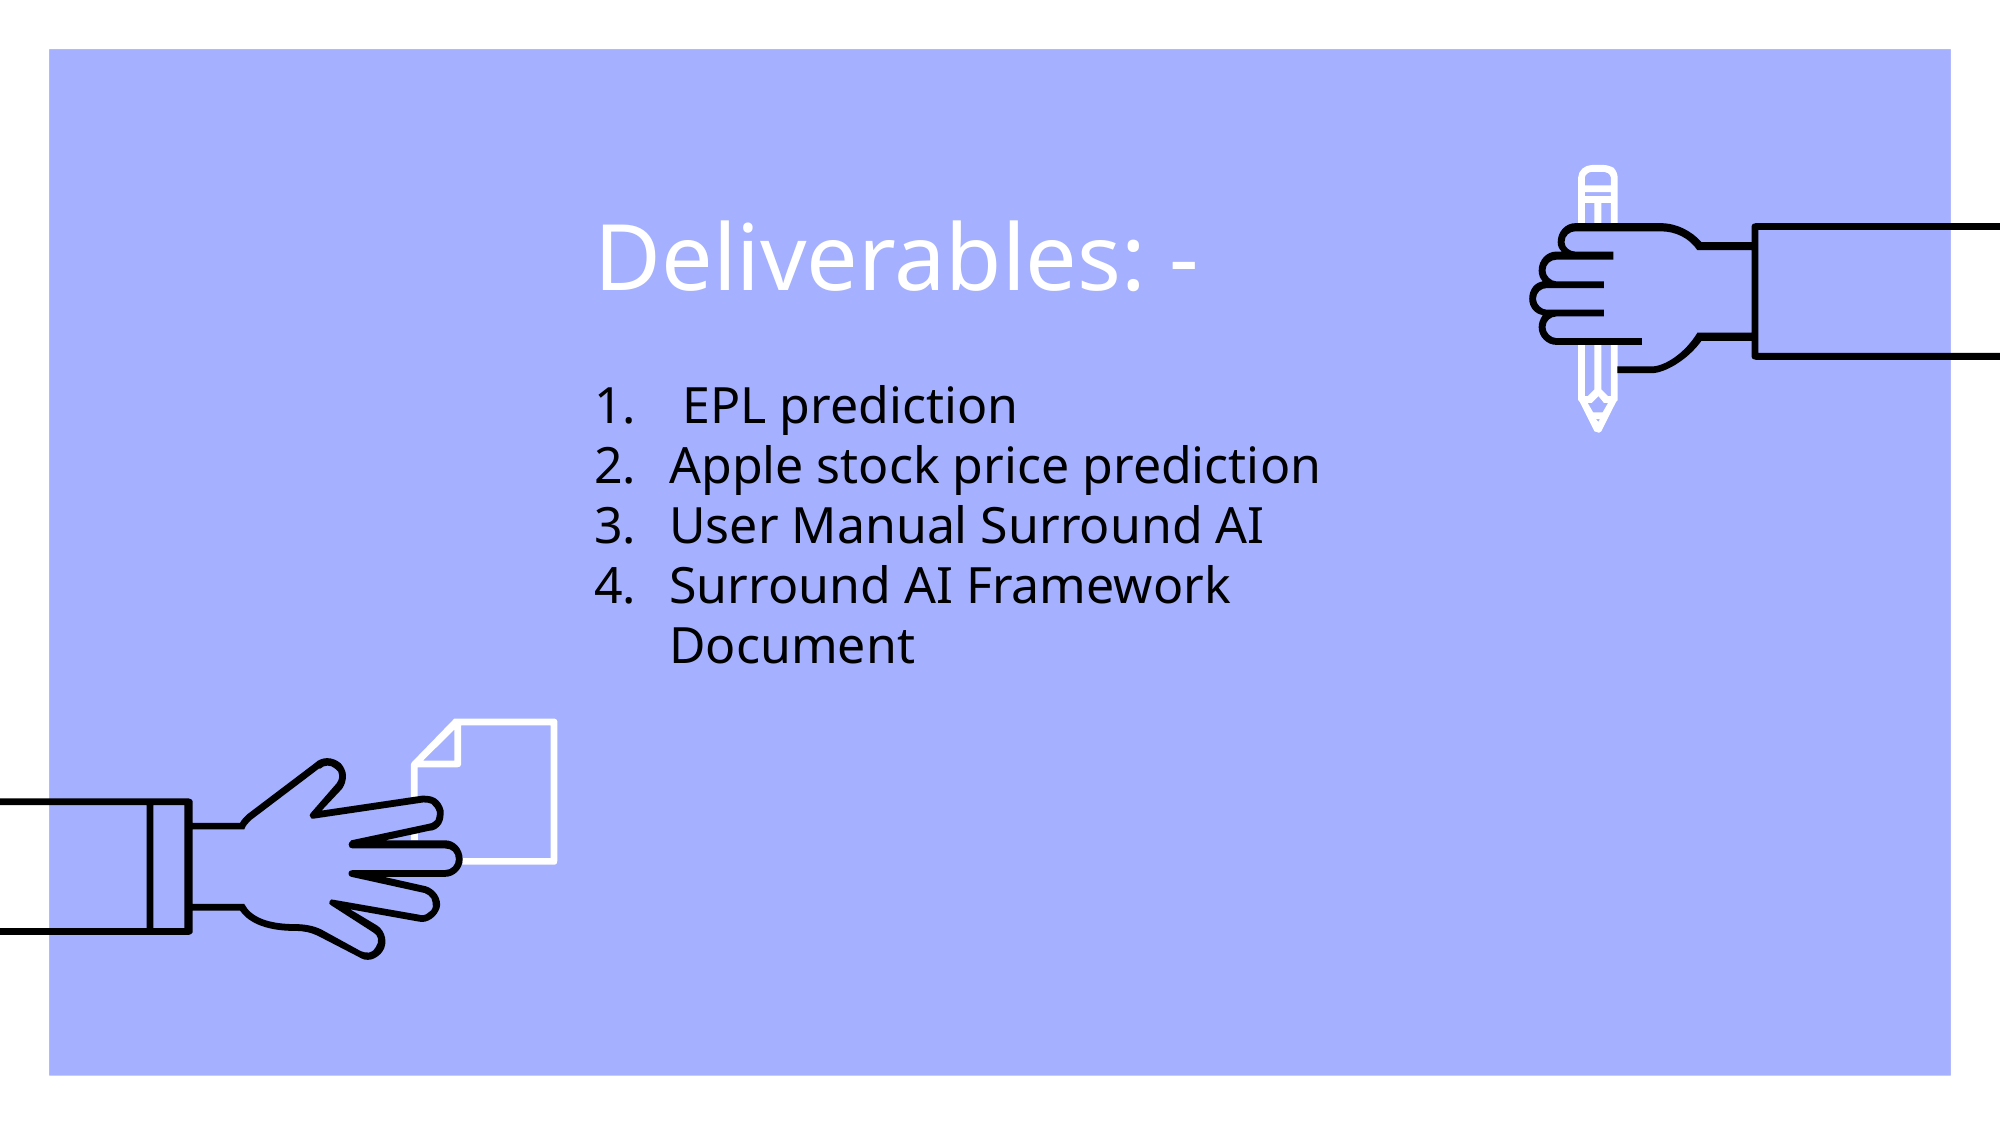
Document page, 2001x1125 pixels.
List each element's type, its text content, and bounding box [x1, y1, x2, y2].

title Deliverables: - [574, 200, 1426, 353]
subtitle EPL prediction Apple stock price prediction User Manual Surround AI Surround AI Framework Document [574, 353, 1502, 667]
